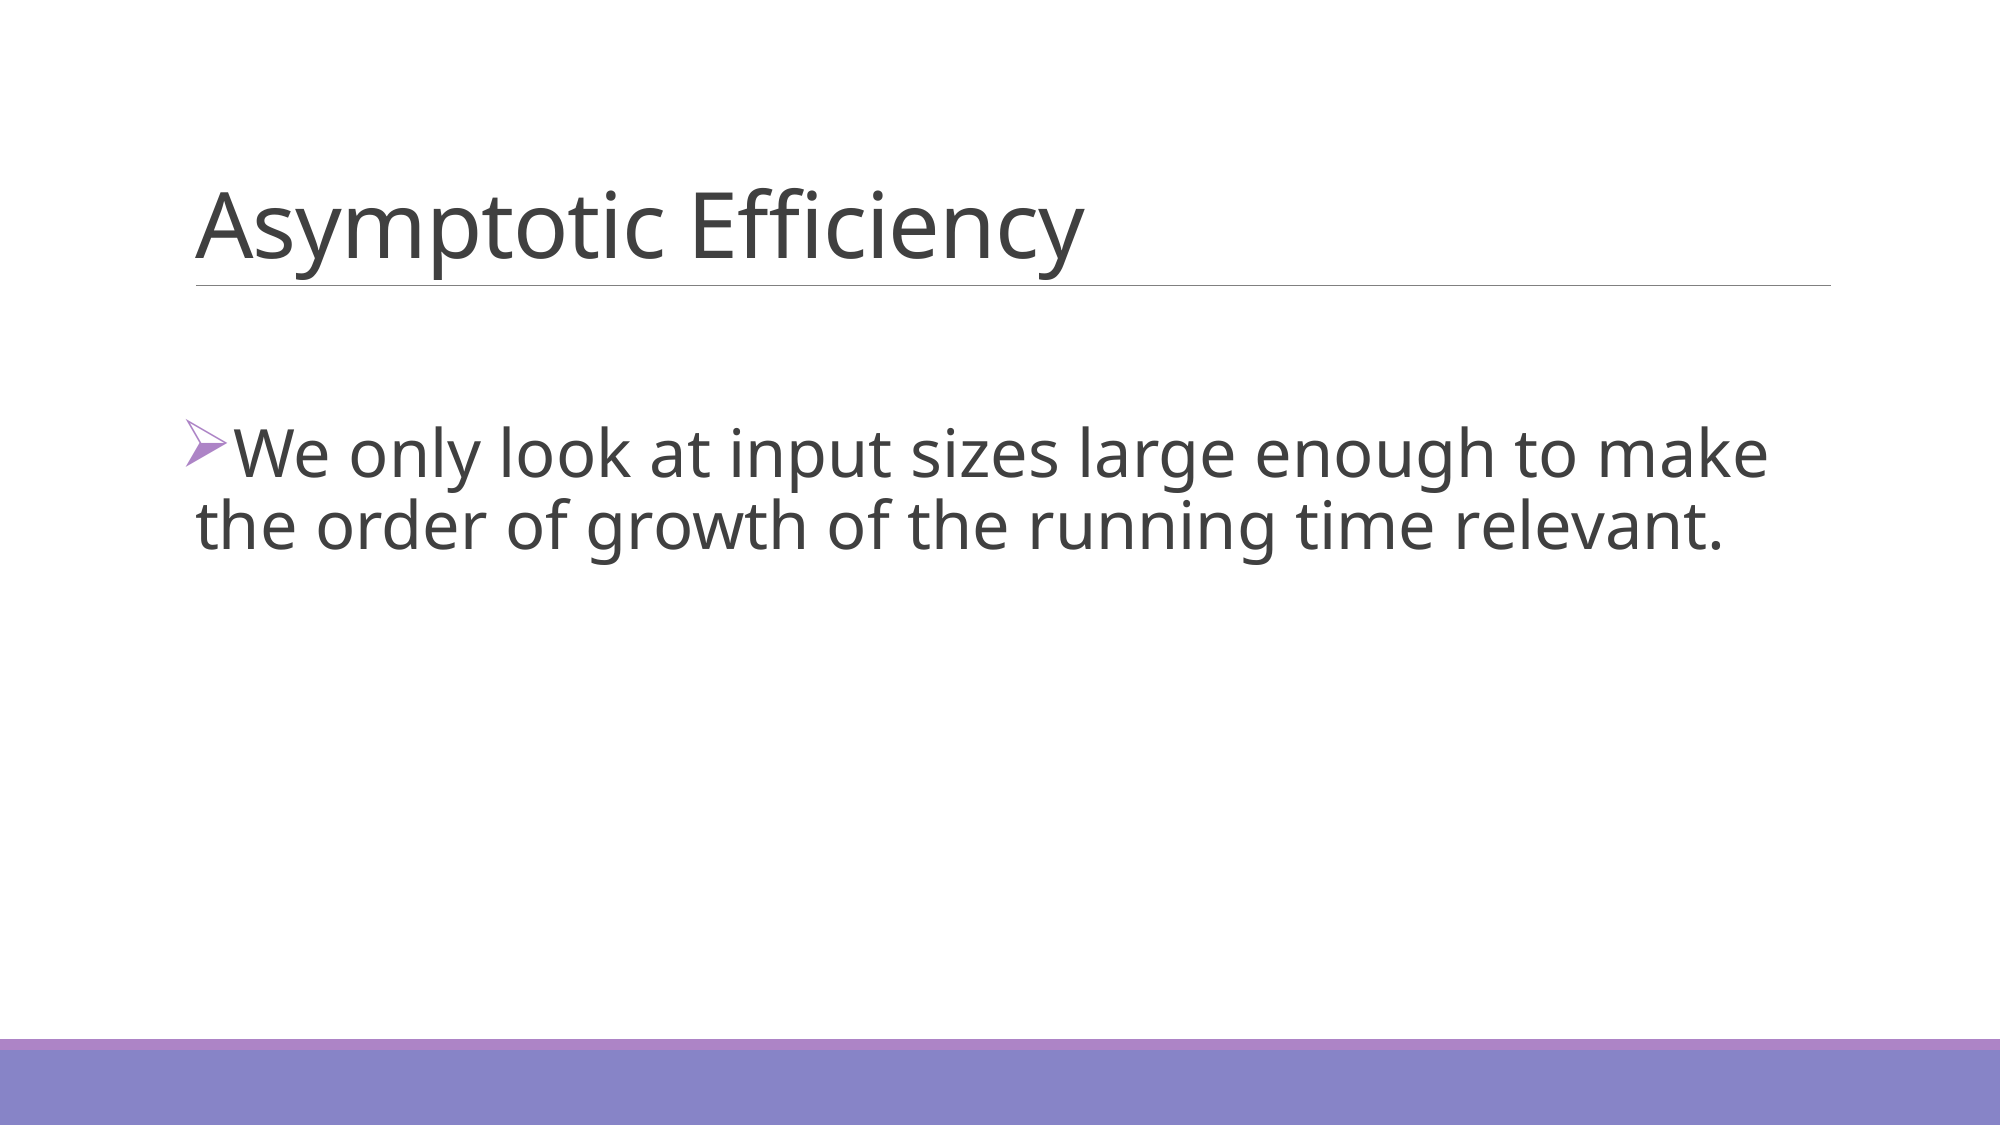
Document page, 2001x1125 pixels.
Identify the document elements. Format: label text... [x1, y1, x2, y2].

list We only look at input sizes large enough to make the order of growth of the running time relevant. [180, 302, 1830, 963]
title Asymptotic Efficiency [180, 47, 1830, 285]
